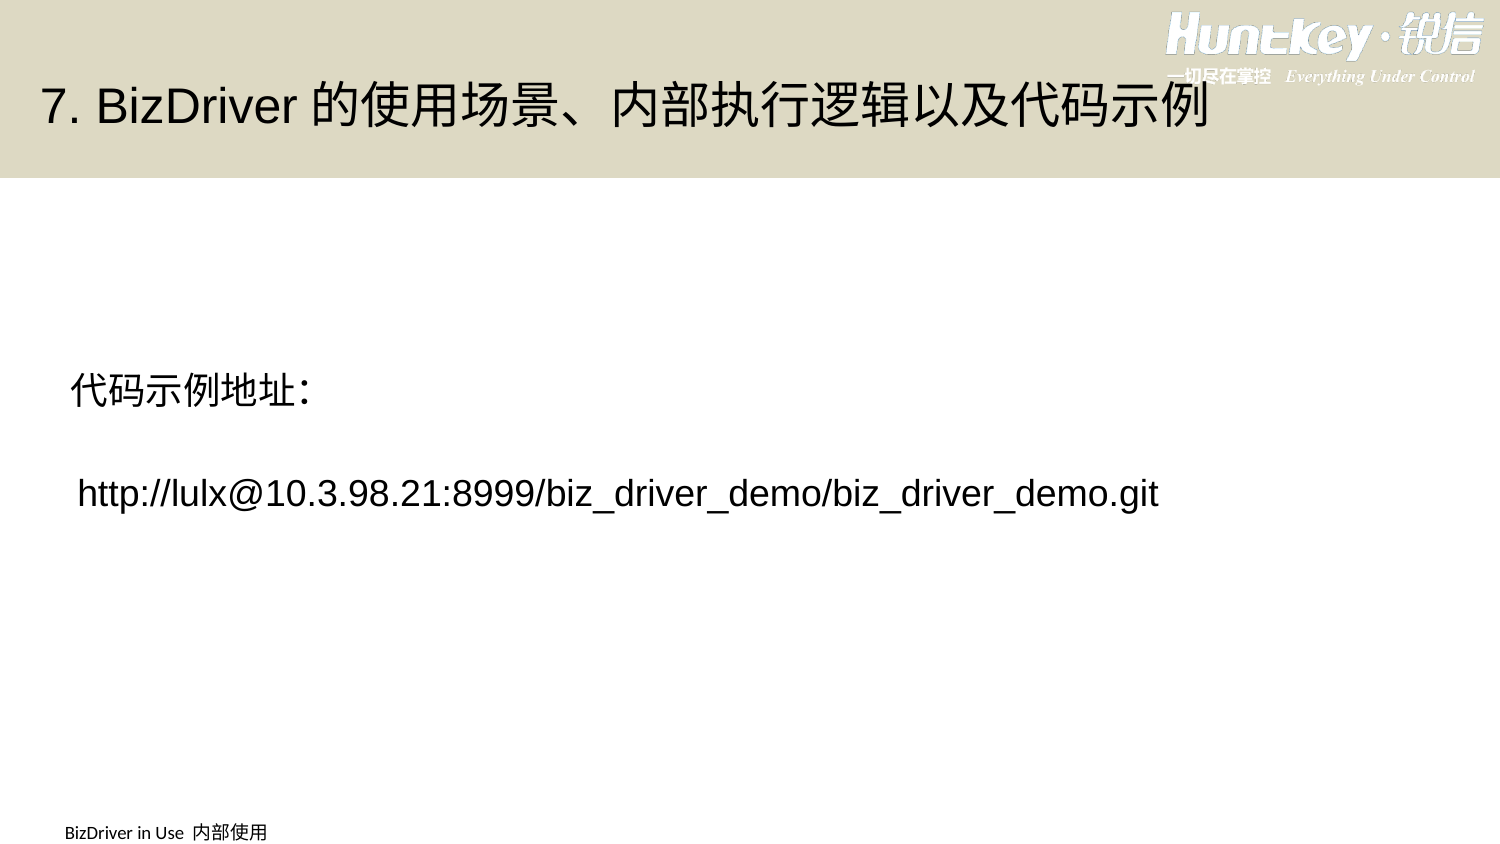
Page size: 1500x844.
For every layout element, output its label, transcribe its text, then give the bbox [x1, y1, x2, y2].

title 7. BizDriver的使用场景、内部执行逻辑以及代码示例 [24, 27, 1301, 179]
text_box 代码示例地址： [56, 359, 349, 419]
picture [1158, 9, 1488, 87]
text_box http://lulx@10.3.98.21:8999/biz_driver_demo/biz_driver_demo.git [62, 461, 1300, 521]
